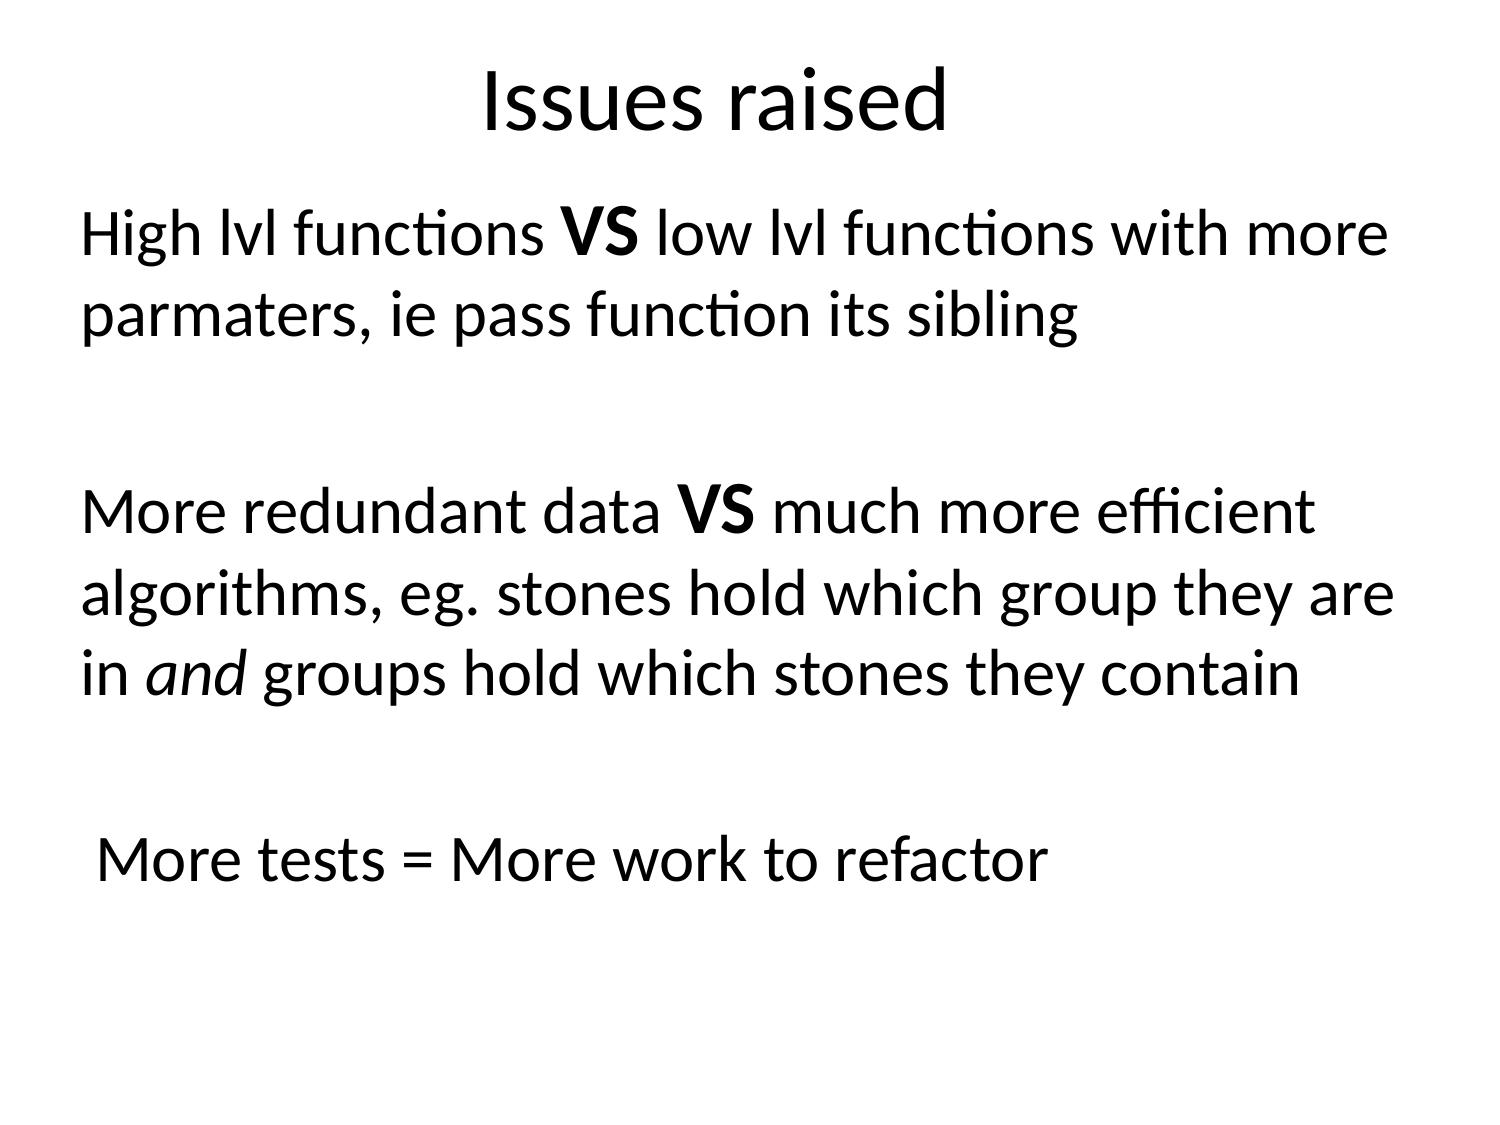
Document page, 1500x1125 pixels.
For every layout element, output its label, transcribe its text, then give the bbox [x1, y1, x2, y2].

list High lvl functions VS low lvl functions with more parmaters, ie pass function its sibling More redundant data VS much more efficient algorithms, eg. stones hold which group they are in and groups hold which stones they contain More tests = More work to refactor [64, 172, 1415, 916]
title Issues raised [41, 0, 1392, 188]
